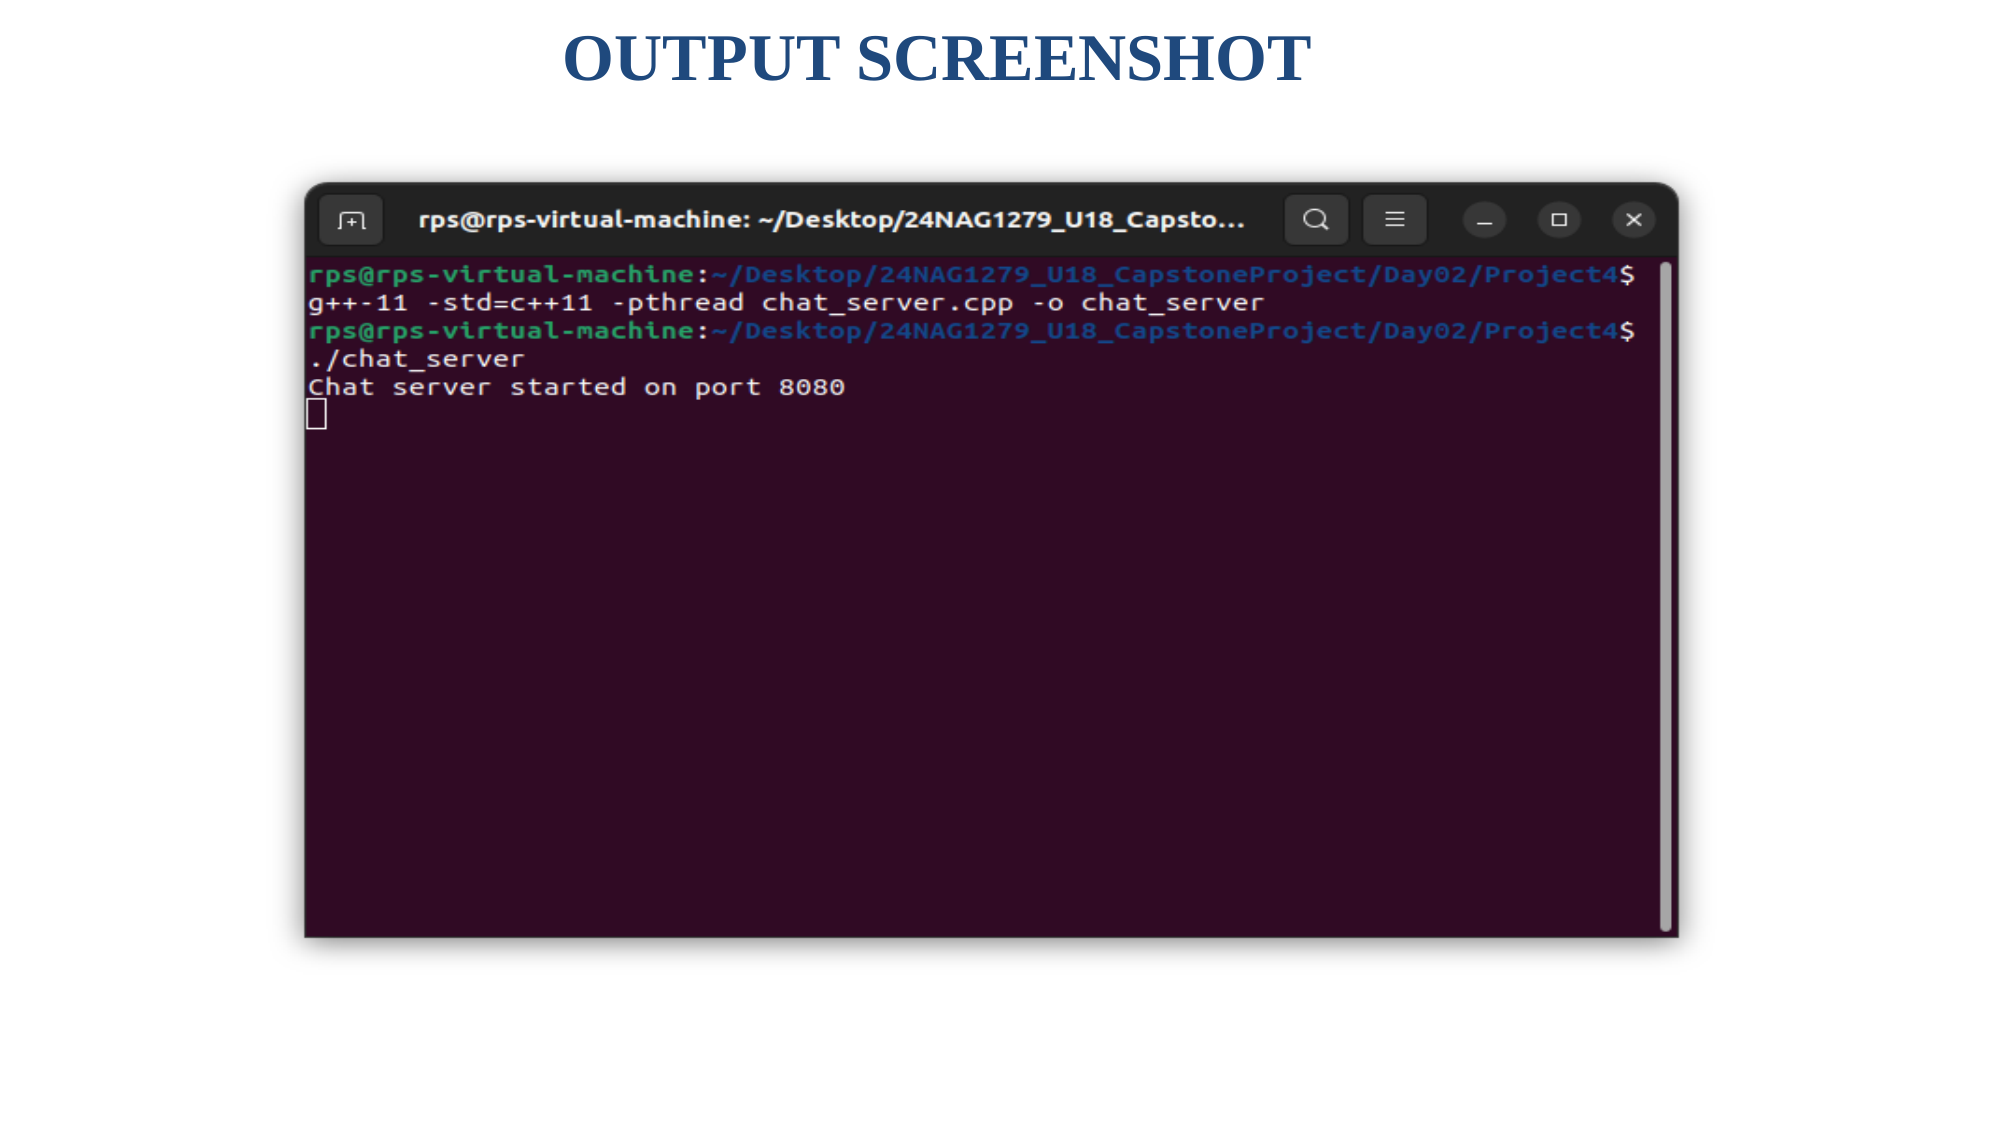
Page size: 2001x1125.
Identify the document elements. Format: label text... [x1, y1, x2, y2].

picture [258, 148, 1726, 982]
list Server terminal [42, 137, 1927, 1108]
title OUTPUT SCREENSHOT [150, 13, 1726, 137]
